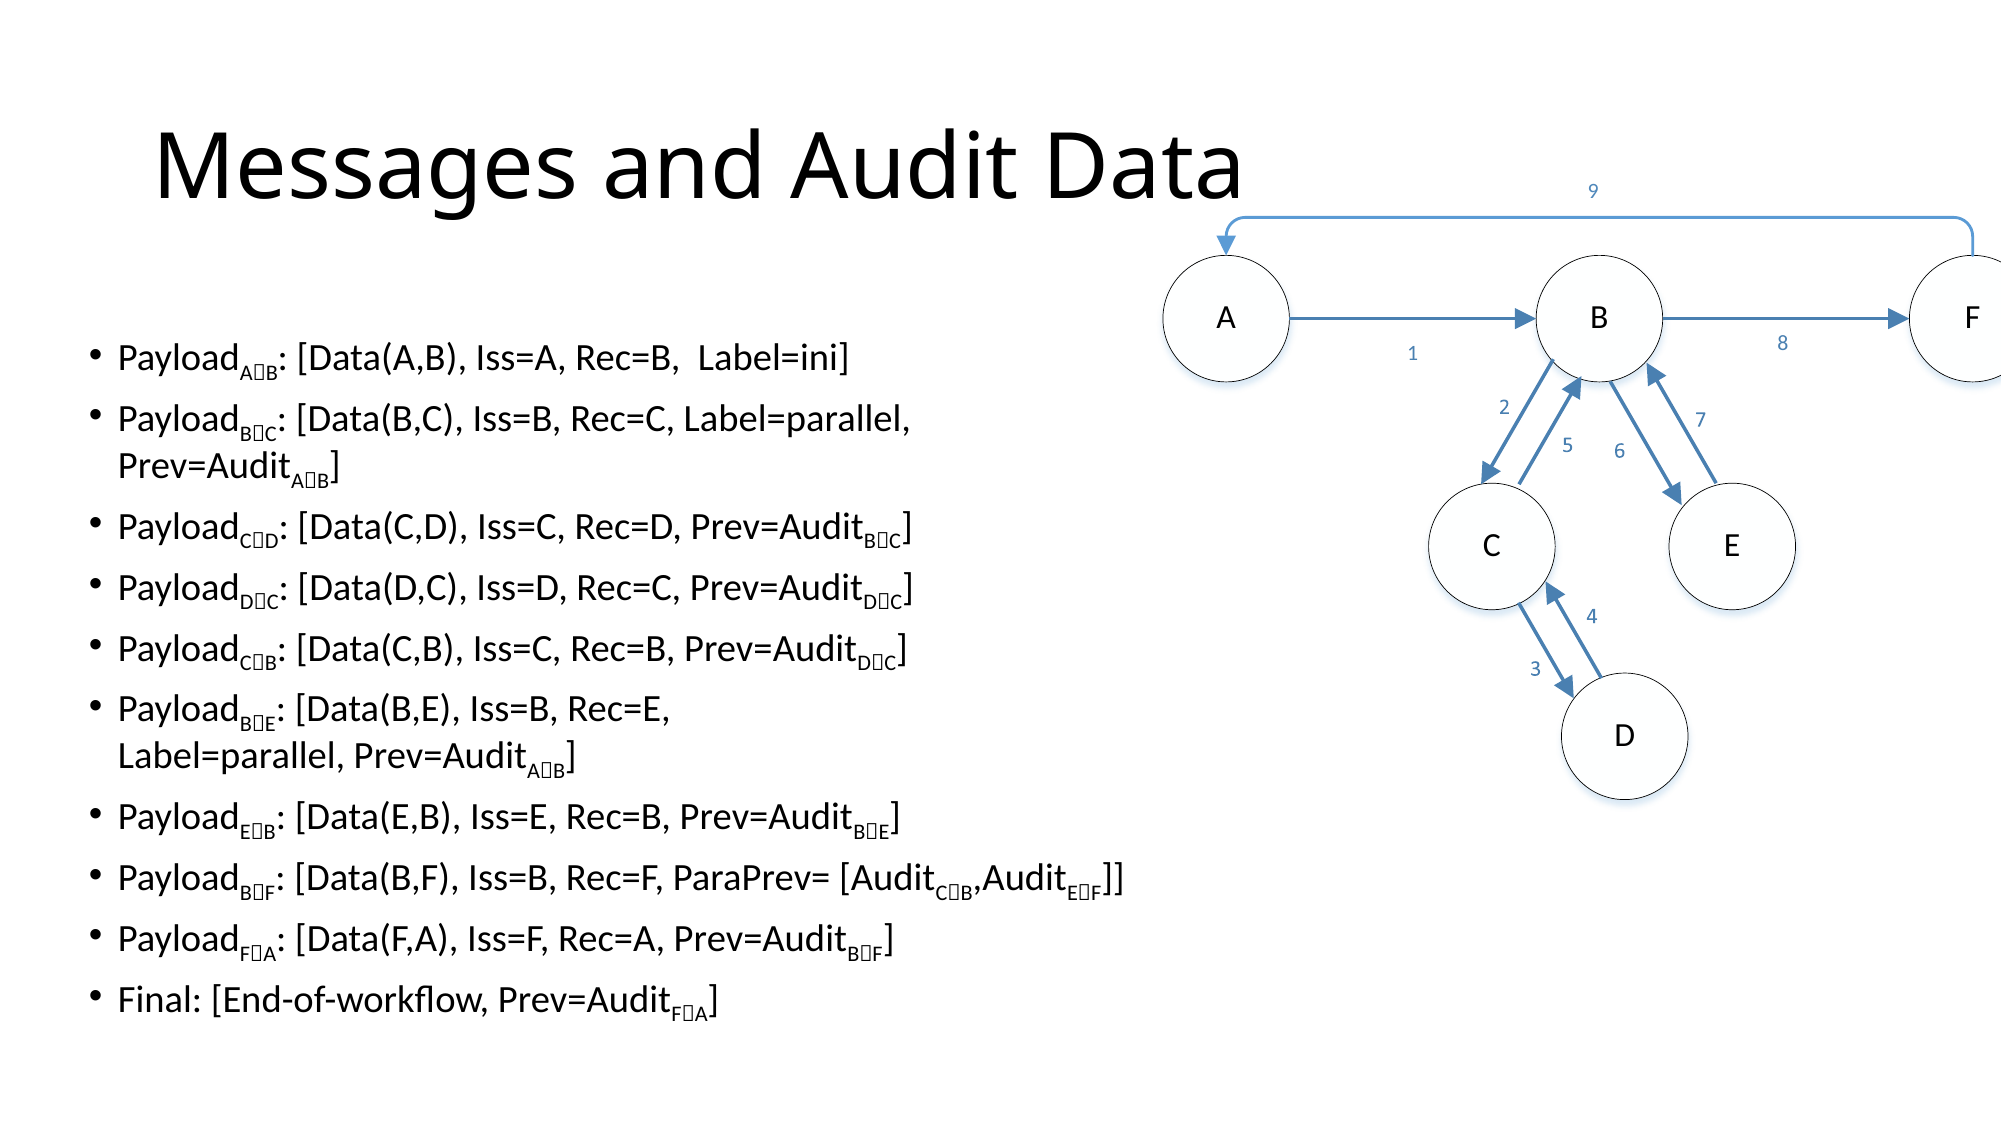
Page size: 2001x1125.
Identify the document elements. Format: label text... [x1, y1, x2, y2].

picture [1151, 168, 2000, 815]
list PayloadAB: [Data(A,B), Iss=A, Rec=B, Label=ini] PayloadBC: [Data(B,C), Iss=B, Rec=C, Label=parallel, Prev=AuditAB] PayloadCD: [Data(C,D), Iss=C, Rec=D, Prev=AuditBC] PayloadDC: [Data(D,C), Iss=D, Rec=C, Prev=AuditDC] PayloadCB: [Data(C,B), Iss=C, Rec=B, Prev=AuditDC] PayloadBE: [Data(B,E), Iss=B, Rec=E, Label=parallel, Prev=AuditAB] PayloadEB: [Data(E,B), Iss=E, Rec=B, Prev=AuditBE] PayloadBF: [Data(B,F), Iss=B, Rec=F, ParaPrev= [AuditCB,AuditEF]] PayloadFA: [Data(F,A), Iss=F, Rec=A, Prev=AuditBF] Final: [End-of-workflow, Prev=AuditFA] [73, 325, 1799, 1040]
title Messages and Audit Data [137, 59, 1863, 278]
